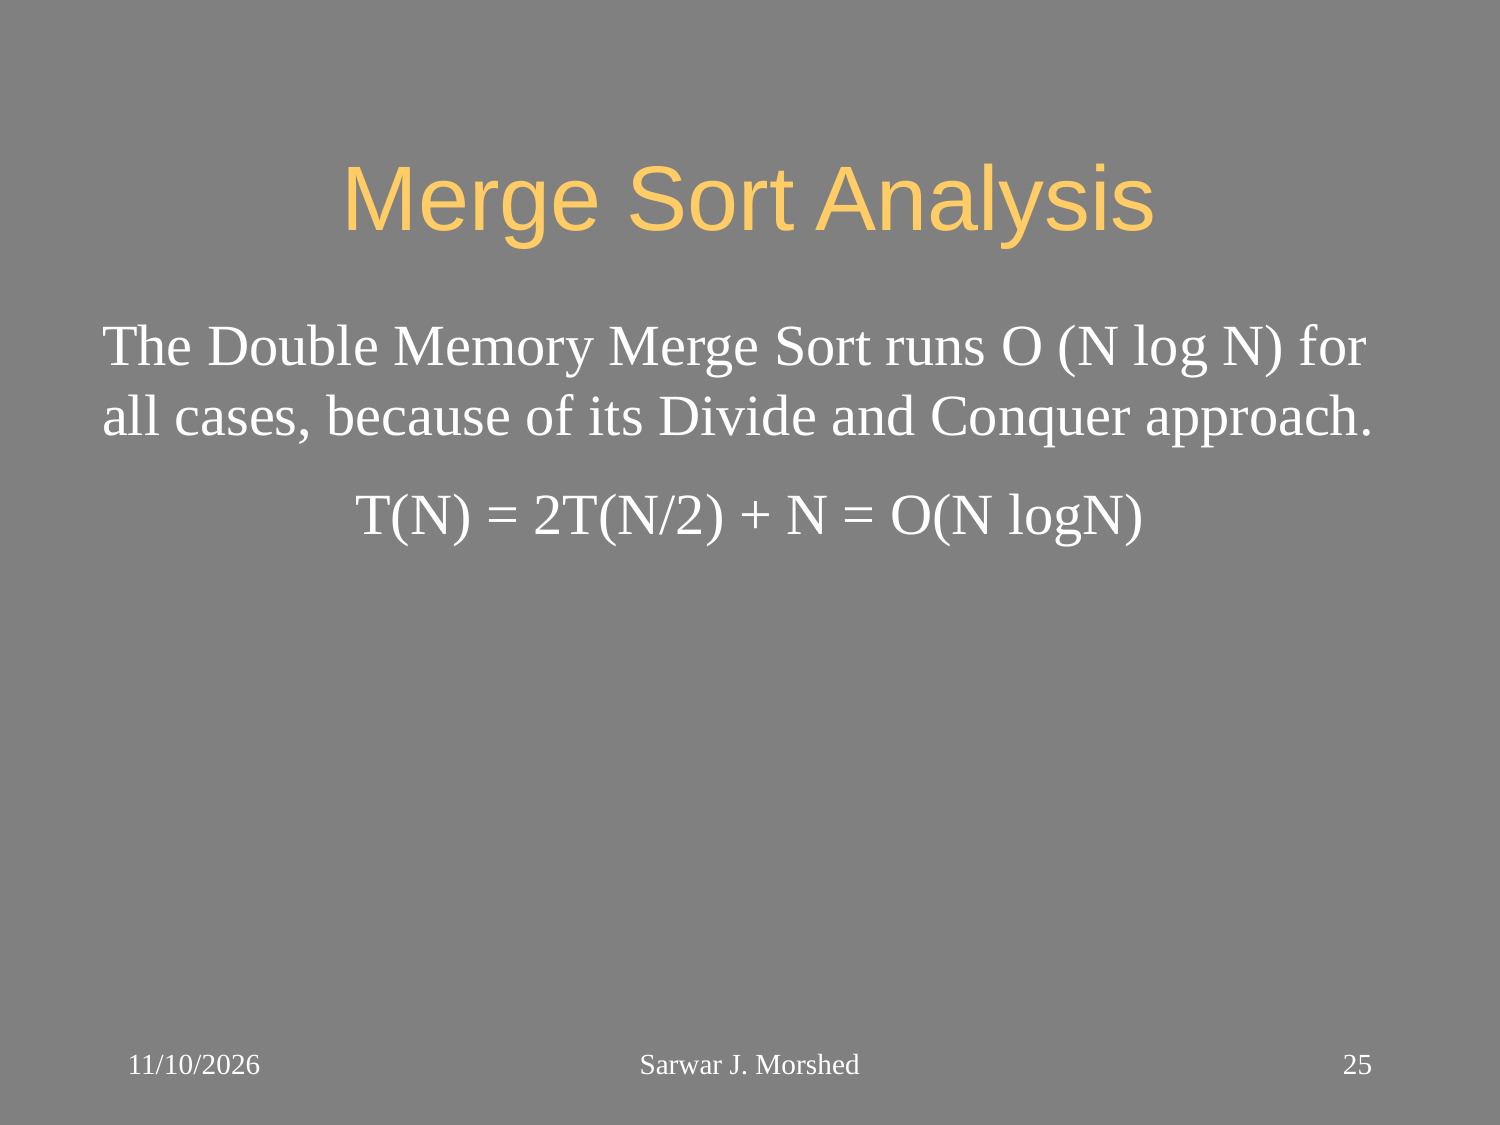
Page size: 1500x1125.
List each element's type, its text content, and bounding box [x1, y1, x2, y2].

slide_number 25 [1074, 1025, 1388, 1100]
footer Sarwar J. Morshed [512, 1025, 988, 1100]
text_box The Double Memory Merge Sort runs O (N log N) for all cases, because of its Divide and Conquer approach. T(N) = 2T(N/2) + N = O(N logN) [87, 299, 1413, 554]
title Merge Sort Analysis [112, 99, 1388, 288]
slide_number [112, 1025, 425, 1100]
